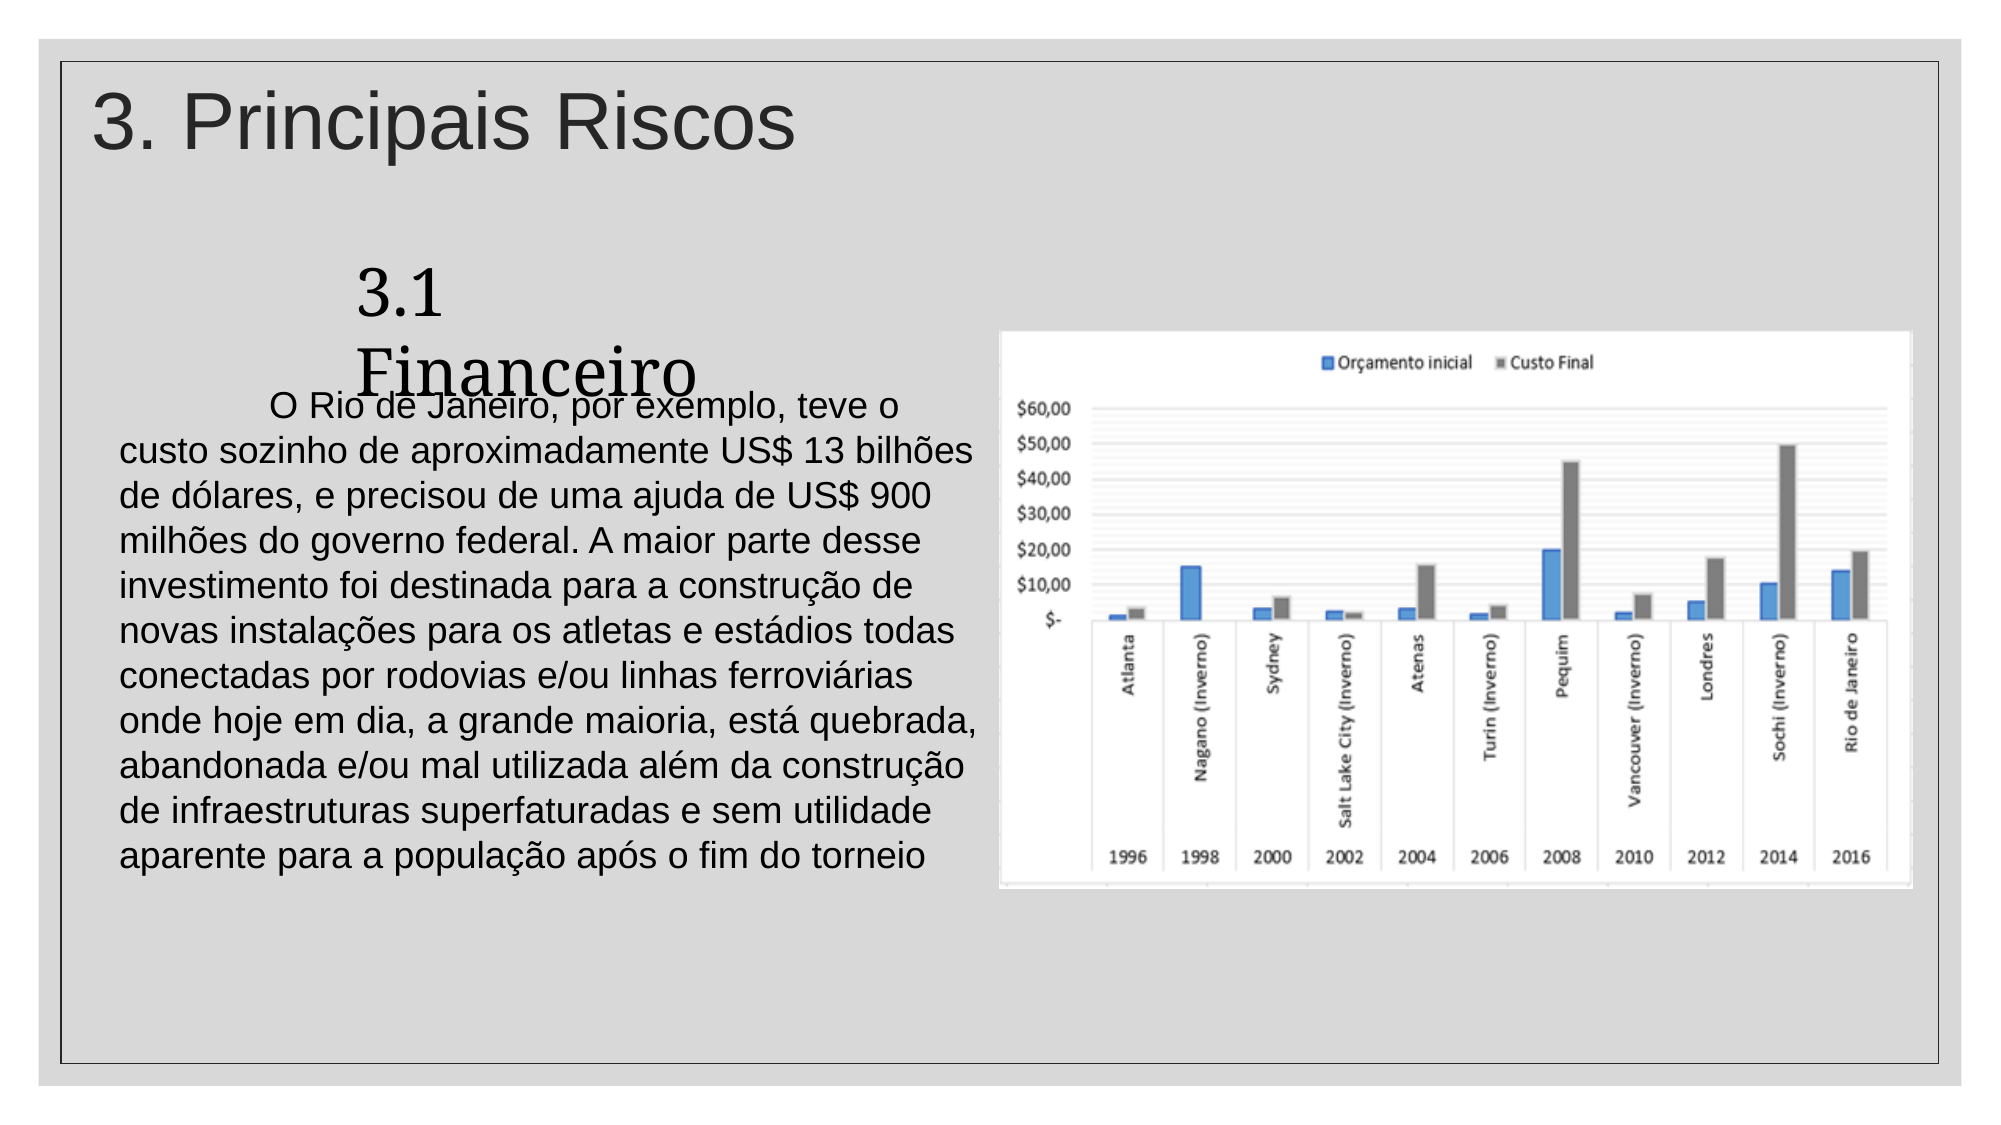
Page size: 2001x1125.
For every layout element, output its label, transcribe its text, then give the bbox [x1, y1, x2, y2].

text_box 3.1 Financeiro [340, 242, 764, 418]
picture [999, 330, 1913, 889]
text_box O Rio de Janeiro, por exemplo, teve o custo sozinho de aproximadamente US$ 13 bilhões de dólares, e precisou de uma ajuda de US$ 900 milhões do governo federal. A maior parte desse investimento foi destinada para a construção de novas instalações para os atletas e estádios todas conectadas por rodovias e/ou linhas ferroviárias onde hoje em dia, a grande maioria, está quebrada, abandonada e/ou mal utilizada além da construção de infraestruturas superfaturadas e sem utilidade aparente para a população após o fim do torneio [104, 373, 994, 884]
title 3. Principais Riscos [76, 71, 1277, 175]
